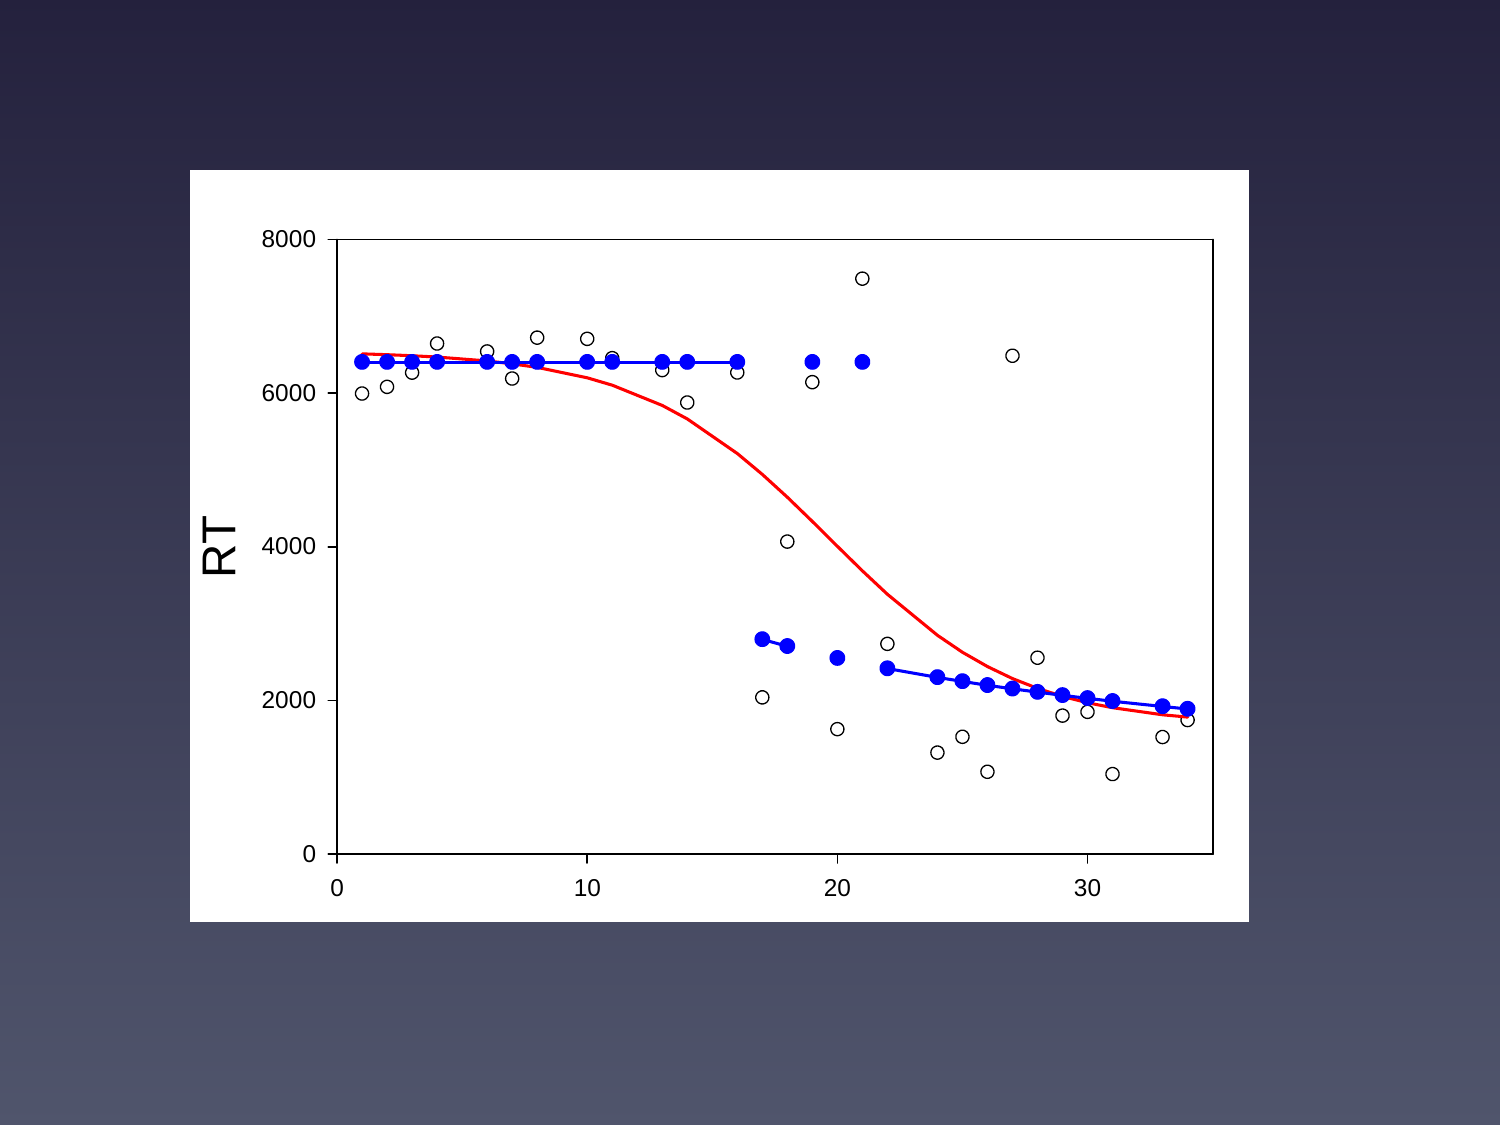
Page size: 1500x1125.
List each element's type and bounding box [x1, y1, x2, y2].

text_box [189, 169, 1250, 922]
